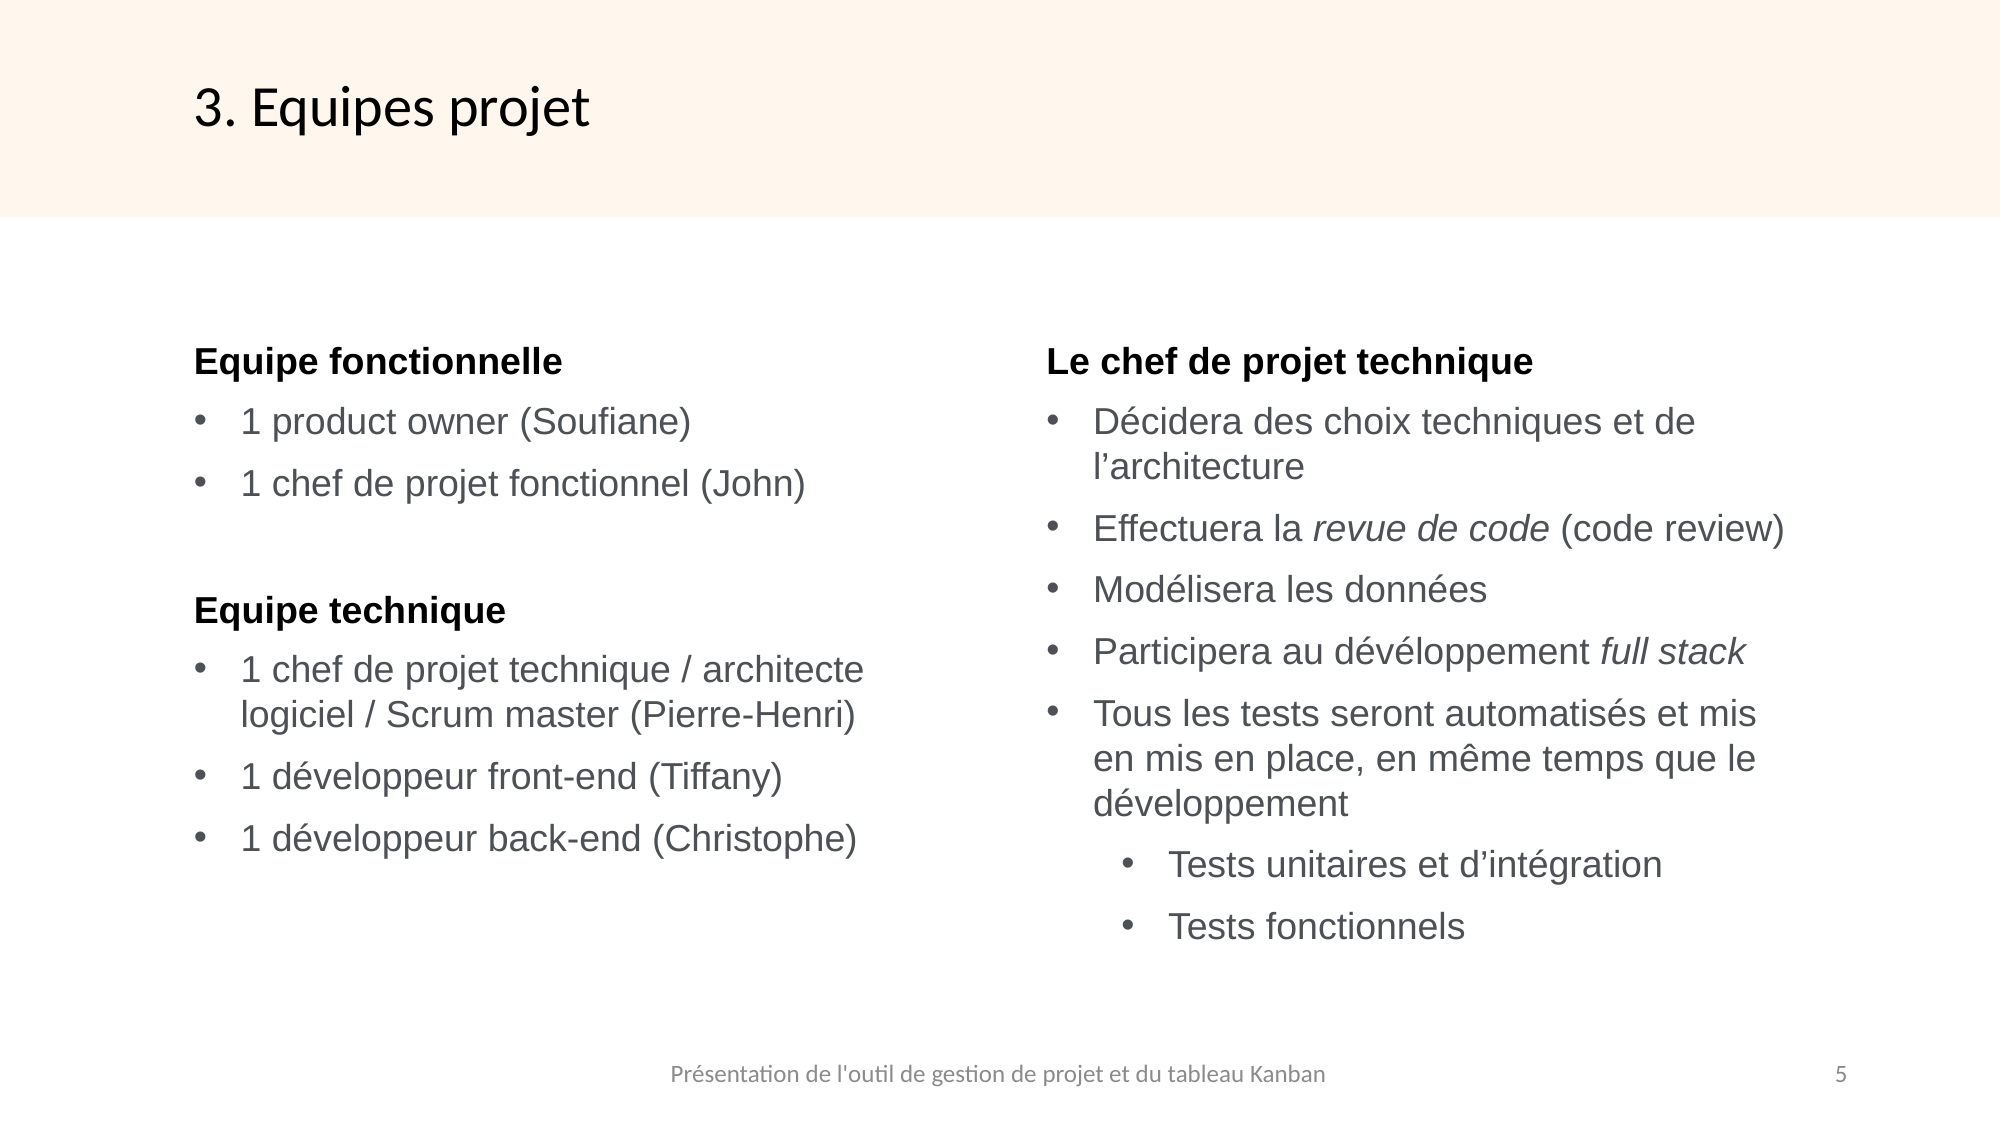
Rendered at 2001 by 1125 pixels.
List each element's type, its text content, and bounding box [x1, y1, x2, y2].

slide_number 5 [1412, 1042, 1863, 1103]
text_box Equipe fonctionnelle 1 product owner (Soufiane) 1 chef de projet fonctionnel (John) Equipe technique 1 chef de projet technique / architecte logiciel / Scrum master (Pierre-Henri) 1 développeur front-end (Tiffany) 1 développeur back-end (Christophe) [179, 262, 969, 866]
text_box [0, 0, 2000, 218]
footer Présentation de l'outil de gestion de projet et du tableau Kanban [651, 1042, 1347, 1103]
text_box 3. Equipes projet [178, 68, 1775, 149]
text_box Le chef de projet technique Décidera des choix techniques et de l’architecture Effectuera la revue de code (code review) Modélisera les données Participera au dévéloppement full stack Tous les tests seront automatisés et mis en mis en place, en même temps que le développement Tests unitaires et d’intégration Tests fonctionnels [1031, 262, 1821, 955]
